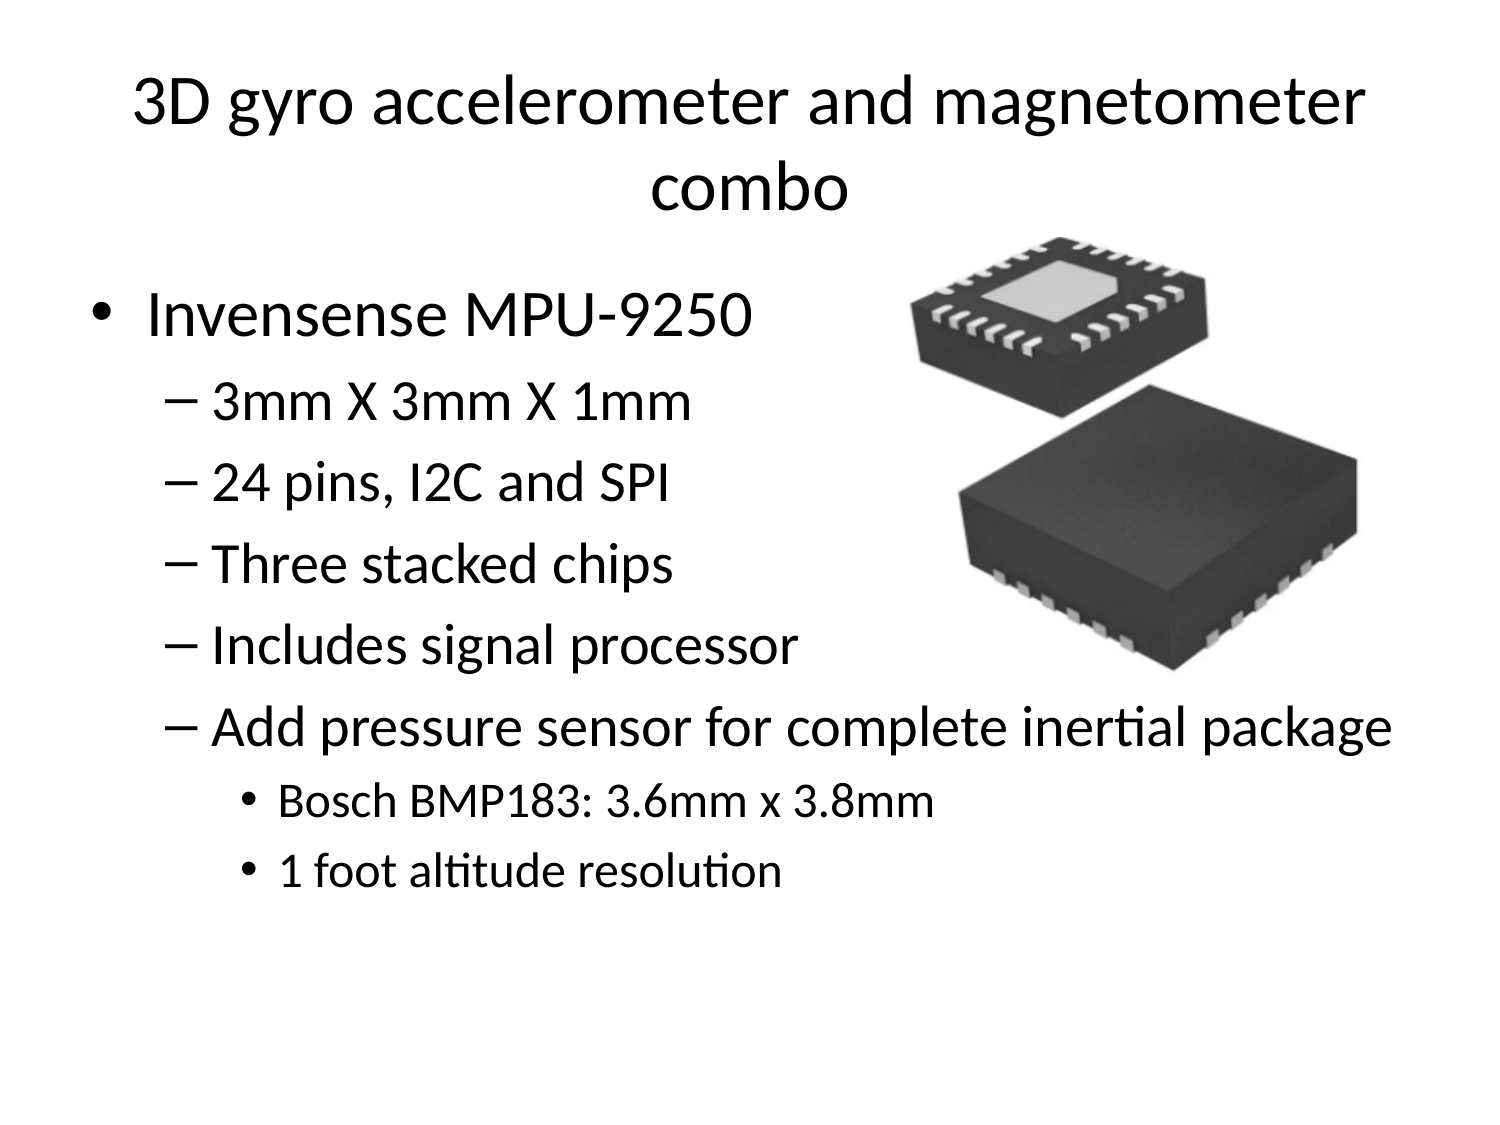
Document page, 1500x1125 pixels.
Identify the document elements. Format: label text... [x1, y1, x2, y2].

title 3D gyro accelerometer and magnetometer combo [75, 45, 1425, 233]
list Invensense MPU-9250 3mm X 3mm X 1mm 24 pins, I2C and SPI Three stacked chips Includes signal processor Add pressure sensor for complete inertial package Bosch BMP183: 3.6mm x 3.8mm 1 foot altitude resolution [75, 262, 1425, 1005]
picture [899, 237, 1366, 679]
